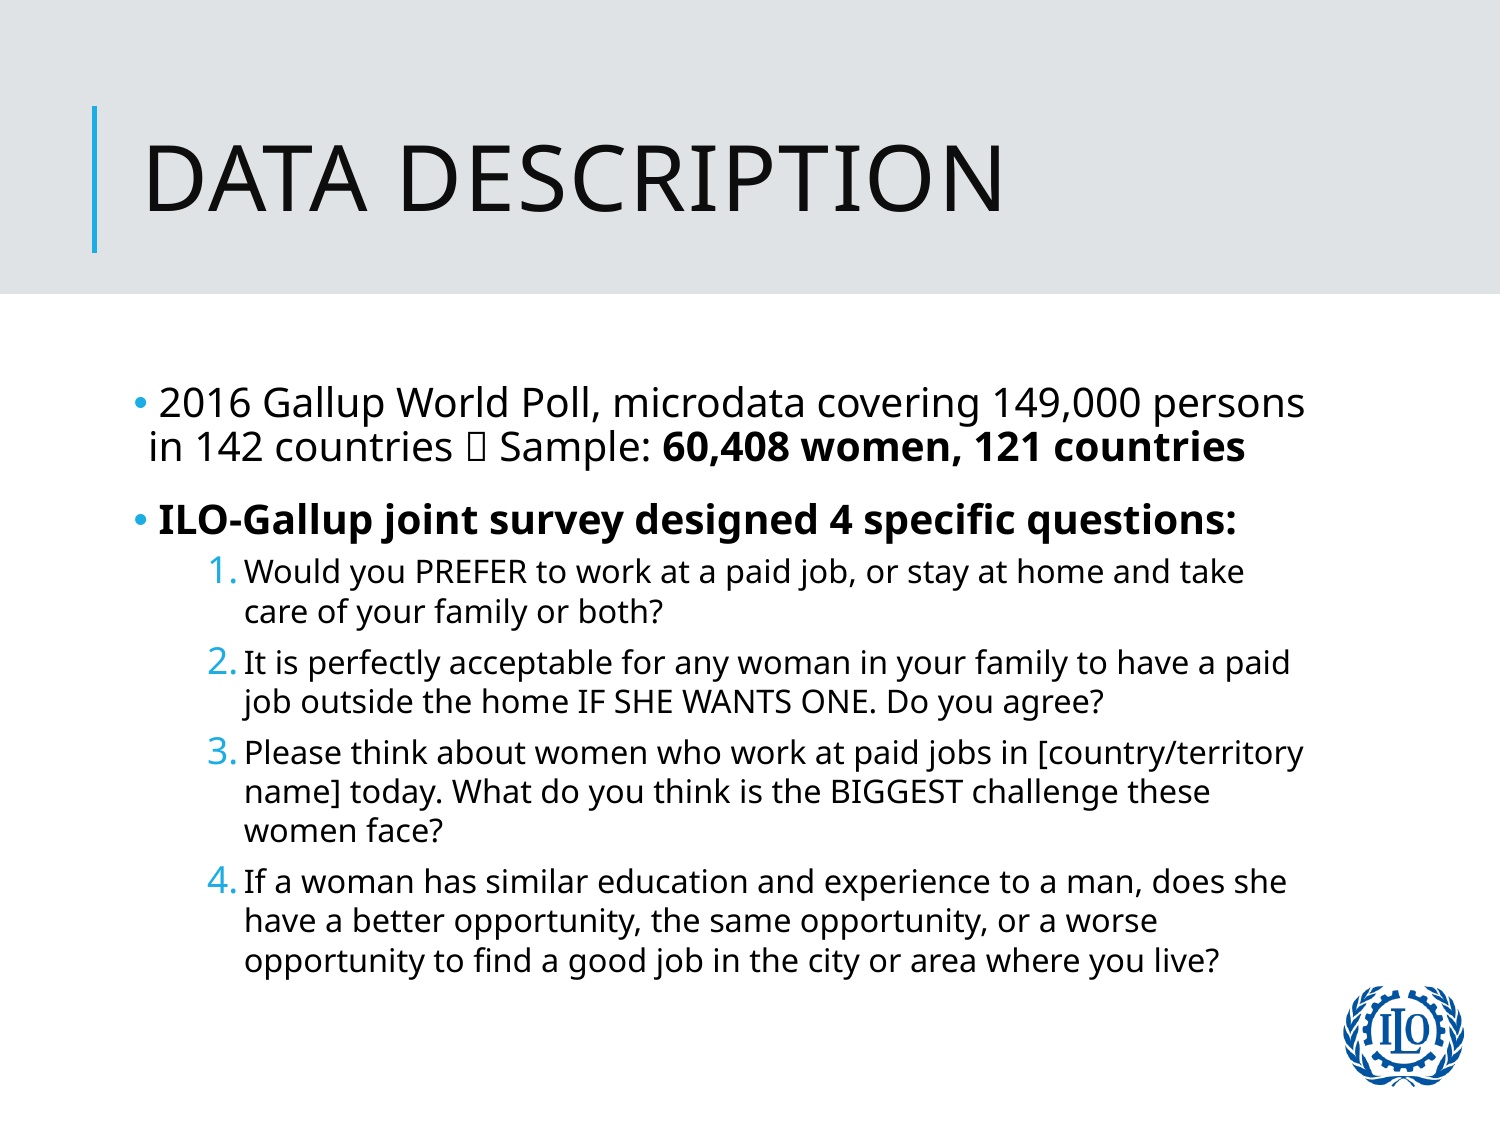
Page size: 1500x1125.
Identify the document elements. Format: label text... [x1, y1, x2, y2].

list 2016 Gallup World Poll, microdata covering 149,000 persons in 142 countries  Sample: 60,408 women, 121 countries ILO-Gallup joint survey designed 4 specific questions: Would you PREFER to work at a paid job, or stay at home and take care of your family or both? It is perfectly acceptable for any woman in your family to have a paid job outside the home IF SHE WANTS ONE. Do you agree? Please think about women who work at paid jobs in [country/territory name] today. What do you think is the BIGGEST challenge these women face? If a woman has similar education and experience to a man, does she have a better opportunity, the same opportunity, or a worse opportunity to find a good job in the city or area where you live? [126, 375, 1322, 1035]
picture [1318, 947, 1476, 1125]
text_box [0, 0, 1500, 295]
text_box Data Description [125, 62, 1322, 309]
